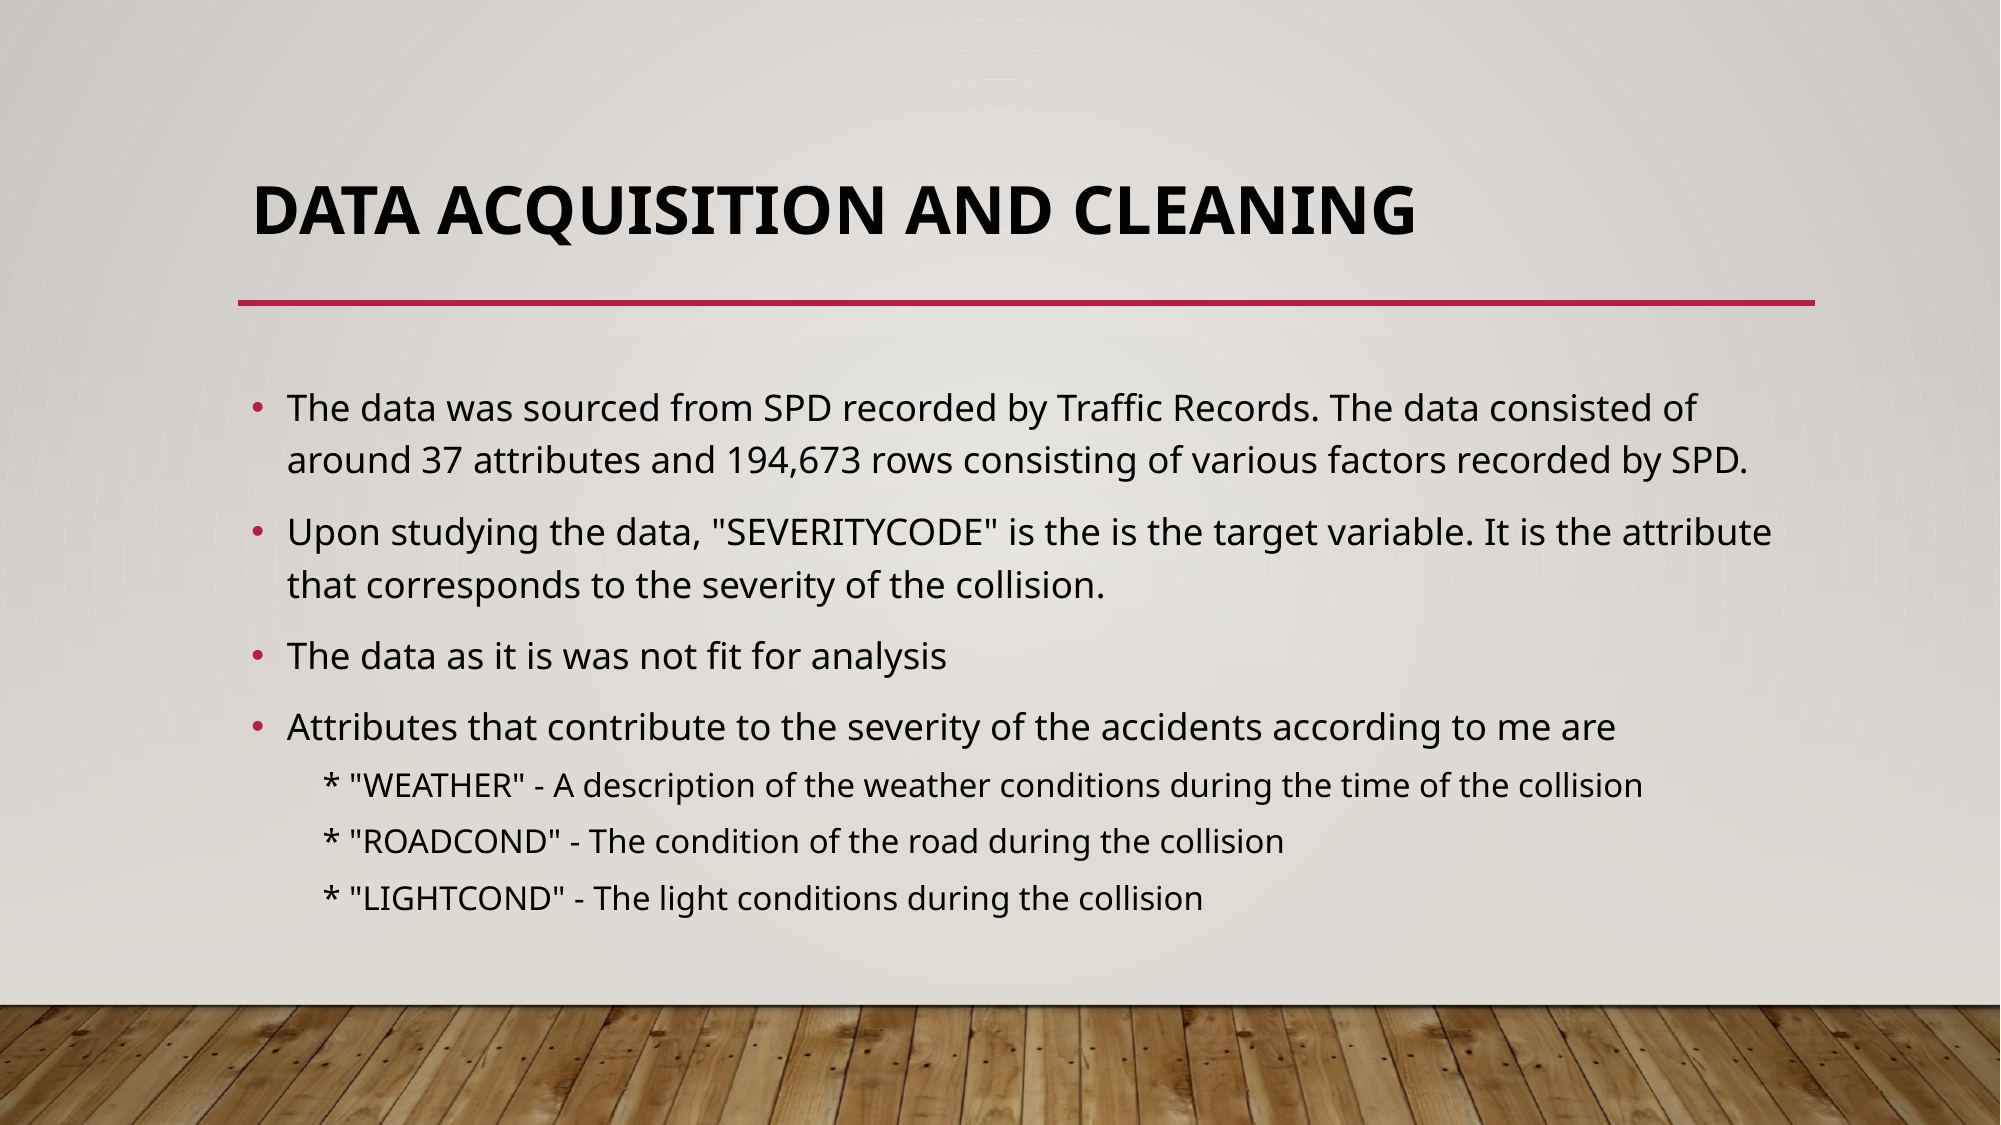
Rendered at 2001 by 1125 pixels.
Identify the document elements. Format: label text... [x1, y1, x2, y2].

list The data was sourced from SPD recorded by Traffic Records. The data consisted of around 37 attributes and 194,673 rows consisting of various factors recorded by SPD. Upon studying the data, "SEVERITYCODE" is the is the target variable. It is the attribute that corresponds to the severity of the collision. The data as it is was not fit for analysis Attributes that contribute to the severity of the accidents according to me are * "WEATHER" - A description of the weather conditions during the time of the collision * "ROADCOND" - The condition of the road during the collision * "LIGHTCOND" - The light conditions during the collision [236, 368, 1812, 935]
picture [0, 1005, 2000, 1125]
title Data Acquisition and cleaning [236, 169, 1812, 289]
